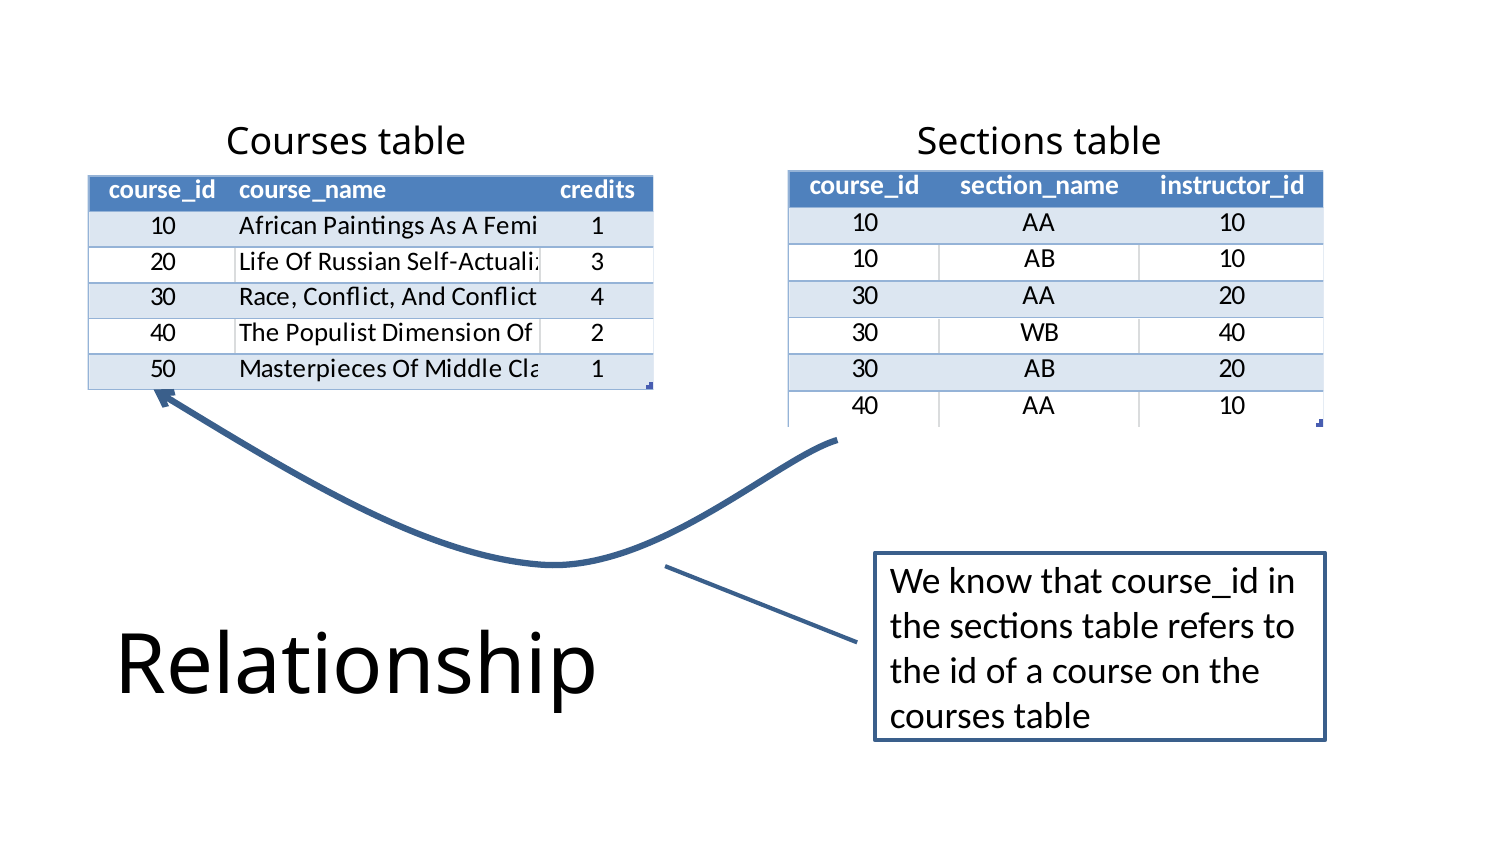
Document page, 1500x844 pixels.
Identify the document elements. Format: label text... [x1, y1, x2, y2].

text_box We know that course_id in the sections table refers to the id of a course on the courses table [873, 551, 1327, 742]
text_box We know that course_id in the sections table refers to the id of a course on the courses table [664, 564, 762, 602]
text_box Relationship [99, 602, 763, 718]
picture [87, 174, 656, 392]
text_box Courses table [211, 109, 482, 170]
text_box Sections table [902, 109, 1178, 168]
text_box [166, 400, 839, 568]
picture [787, 169, 1326, 429]
text_box We know that course_id in the sections table refers to the id of a course on the courses table [763, 602, 858, 645]
